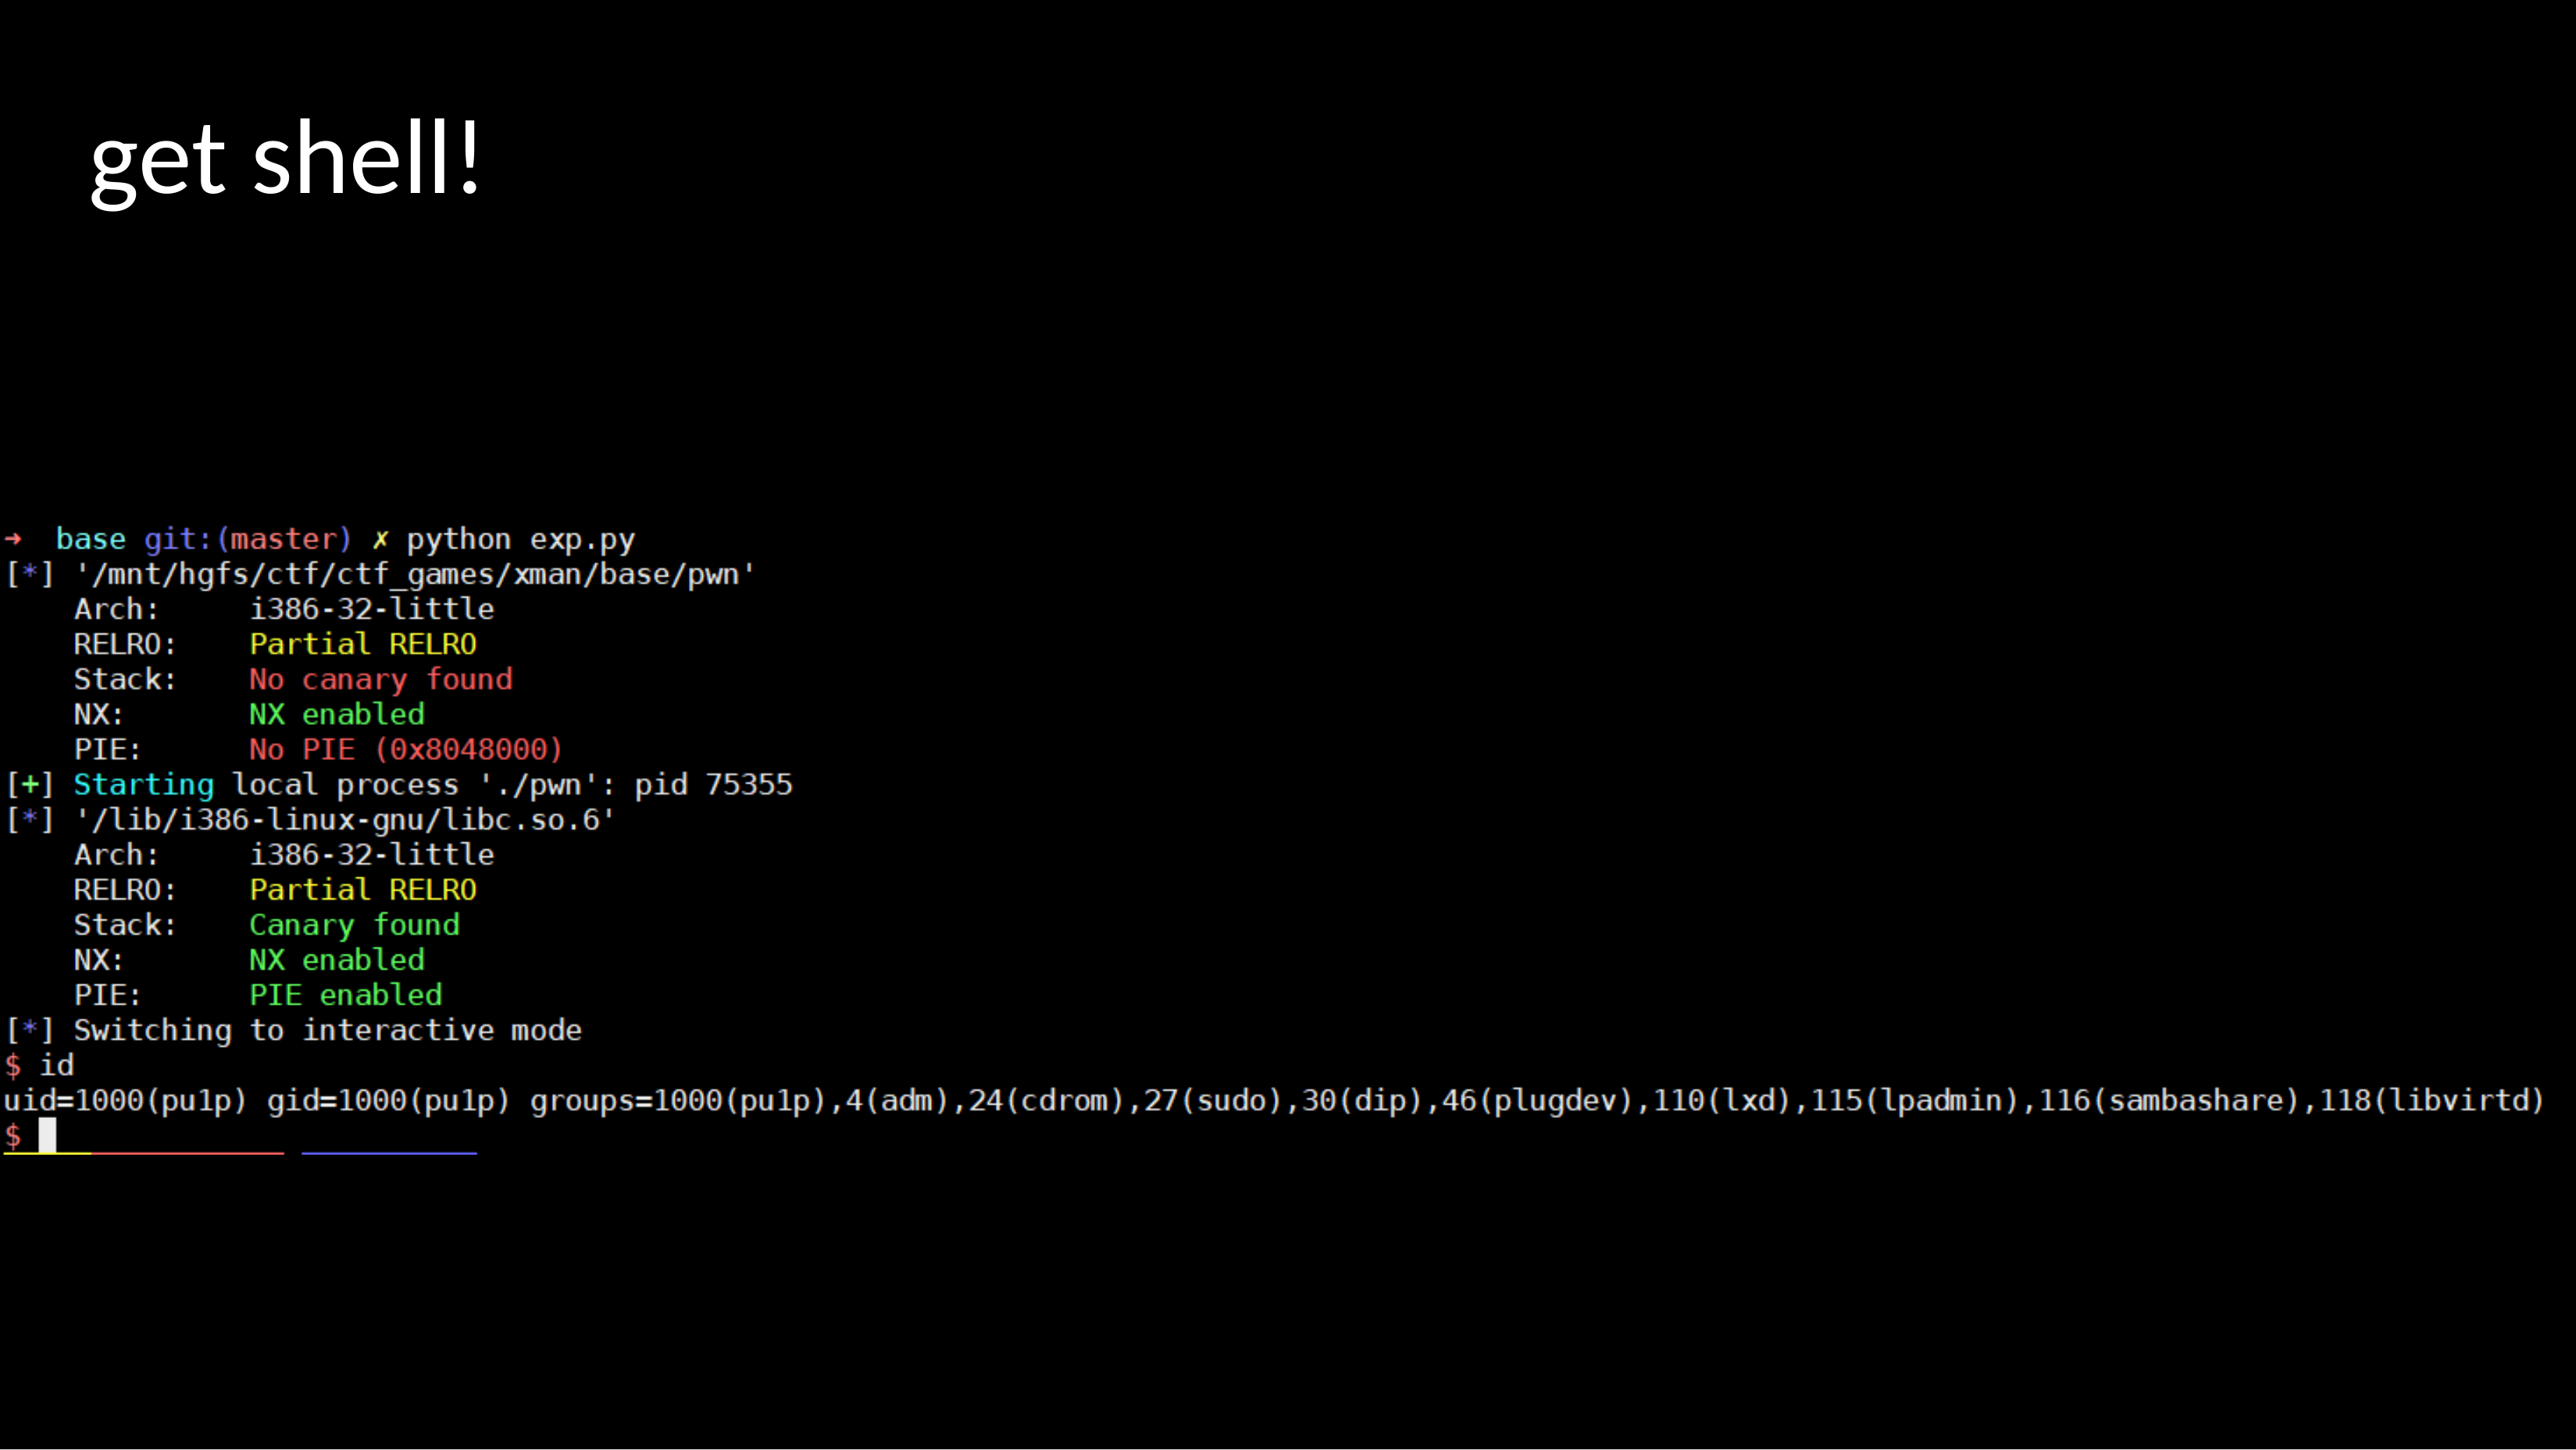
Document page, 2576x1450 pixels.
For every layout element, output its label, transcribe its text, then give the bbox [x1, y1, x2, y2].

picture [2, 519, 2576, 1155]
text_box get shell! [77, 80, 819, 221]
